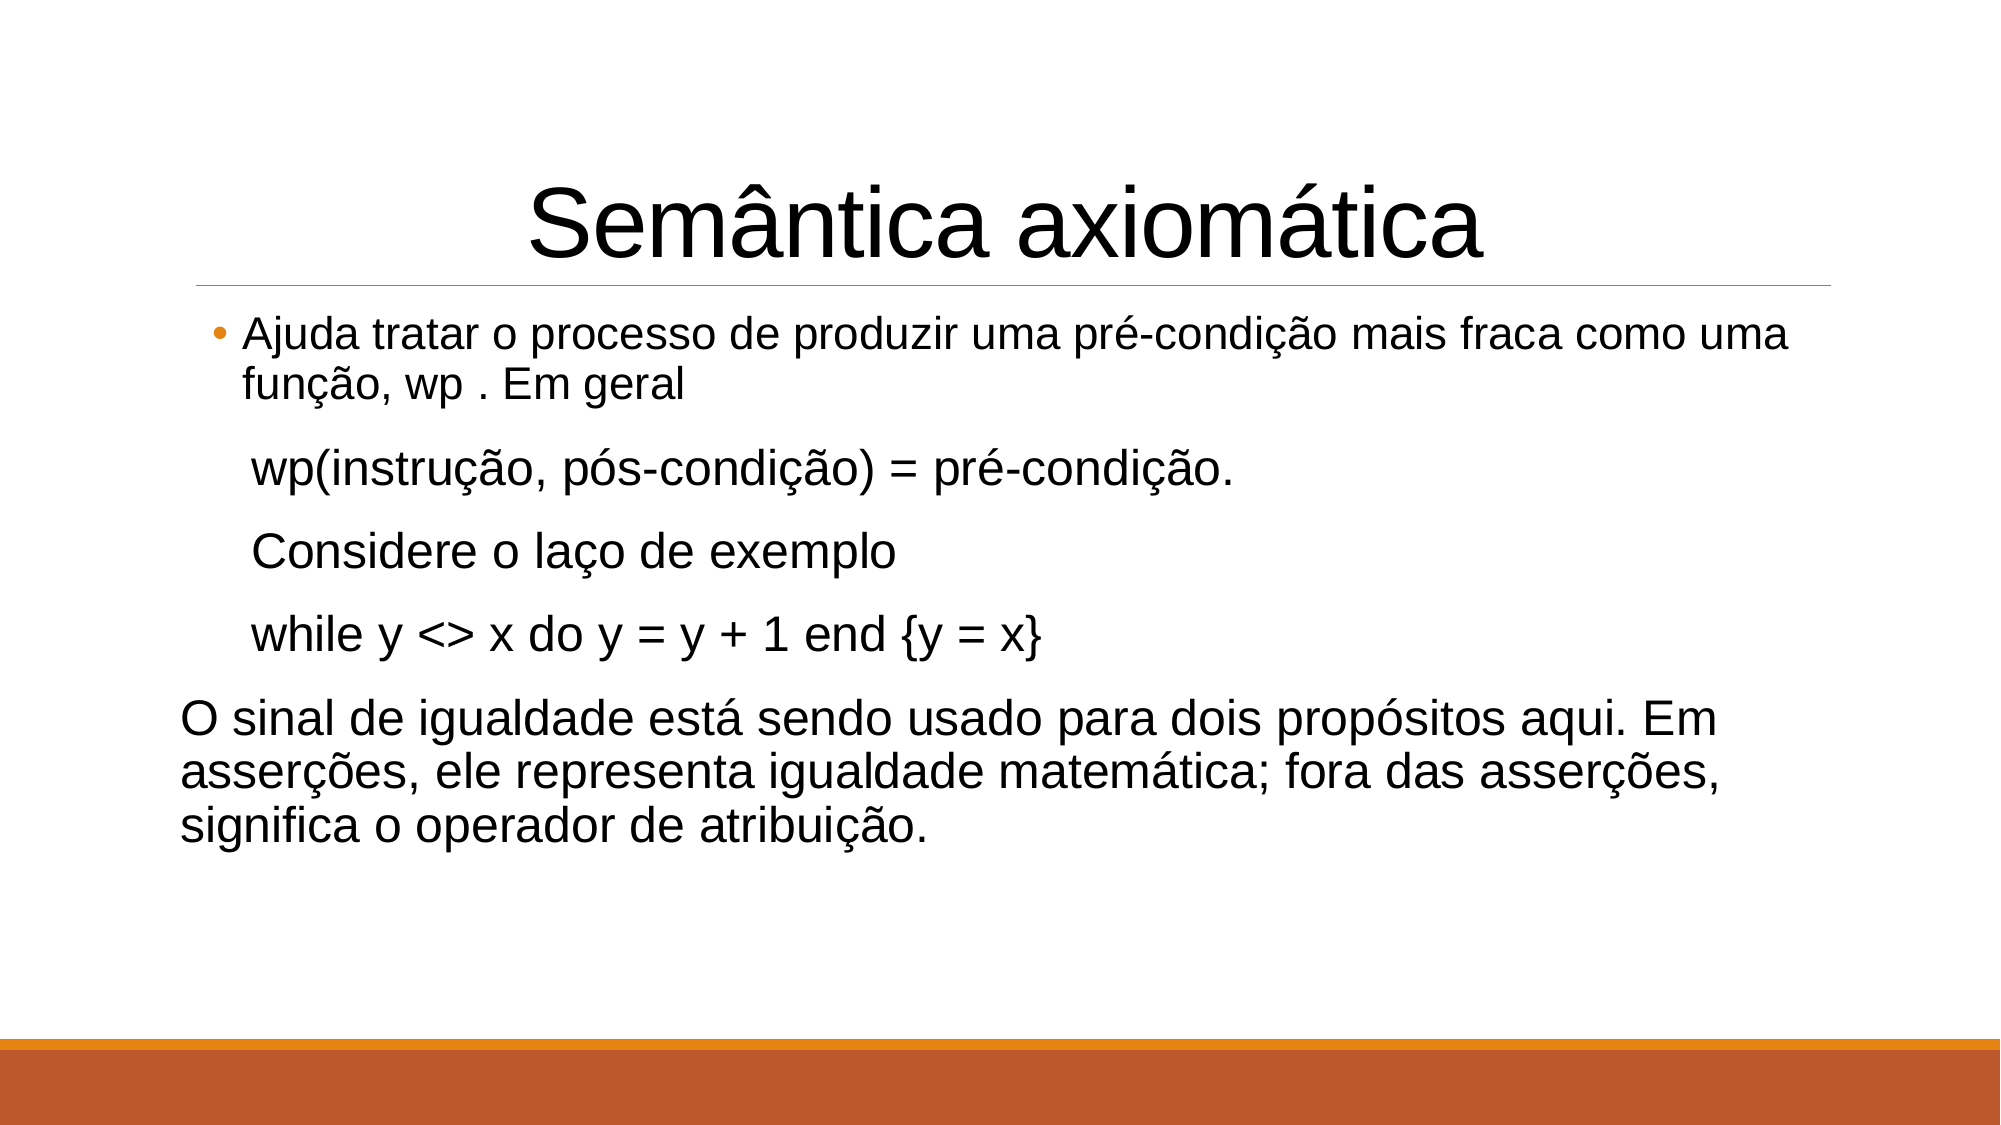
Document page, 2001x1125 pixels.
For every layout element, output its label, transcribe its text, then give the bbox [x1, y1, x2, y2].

list Ajuda tratar o processo de produzir uma pré-condição mais fraca como uma função, wp . Em geral wp(instrução, pós-condição) = pré-condição. Considere o laço de exemplo while y <> x do y = y + 1 end {y = x} O sinal de igualdade está sendo usado para dois propósitos aqui. Em asserções, ele representa igualdade matemática; fora das asserções, significa o operador de atribuição. [180, 302, 1830, 963]
title Semântica axiomática [180, 47, 1830, 285]
